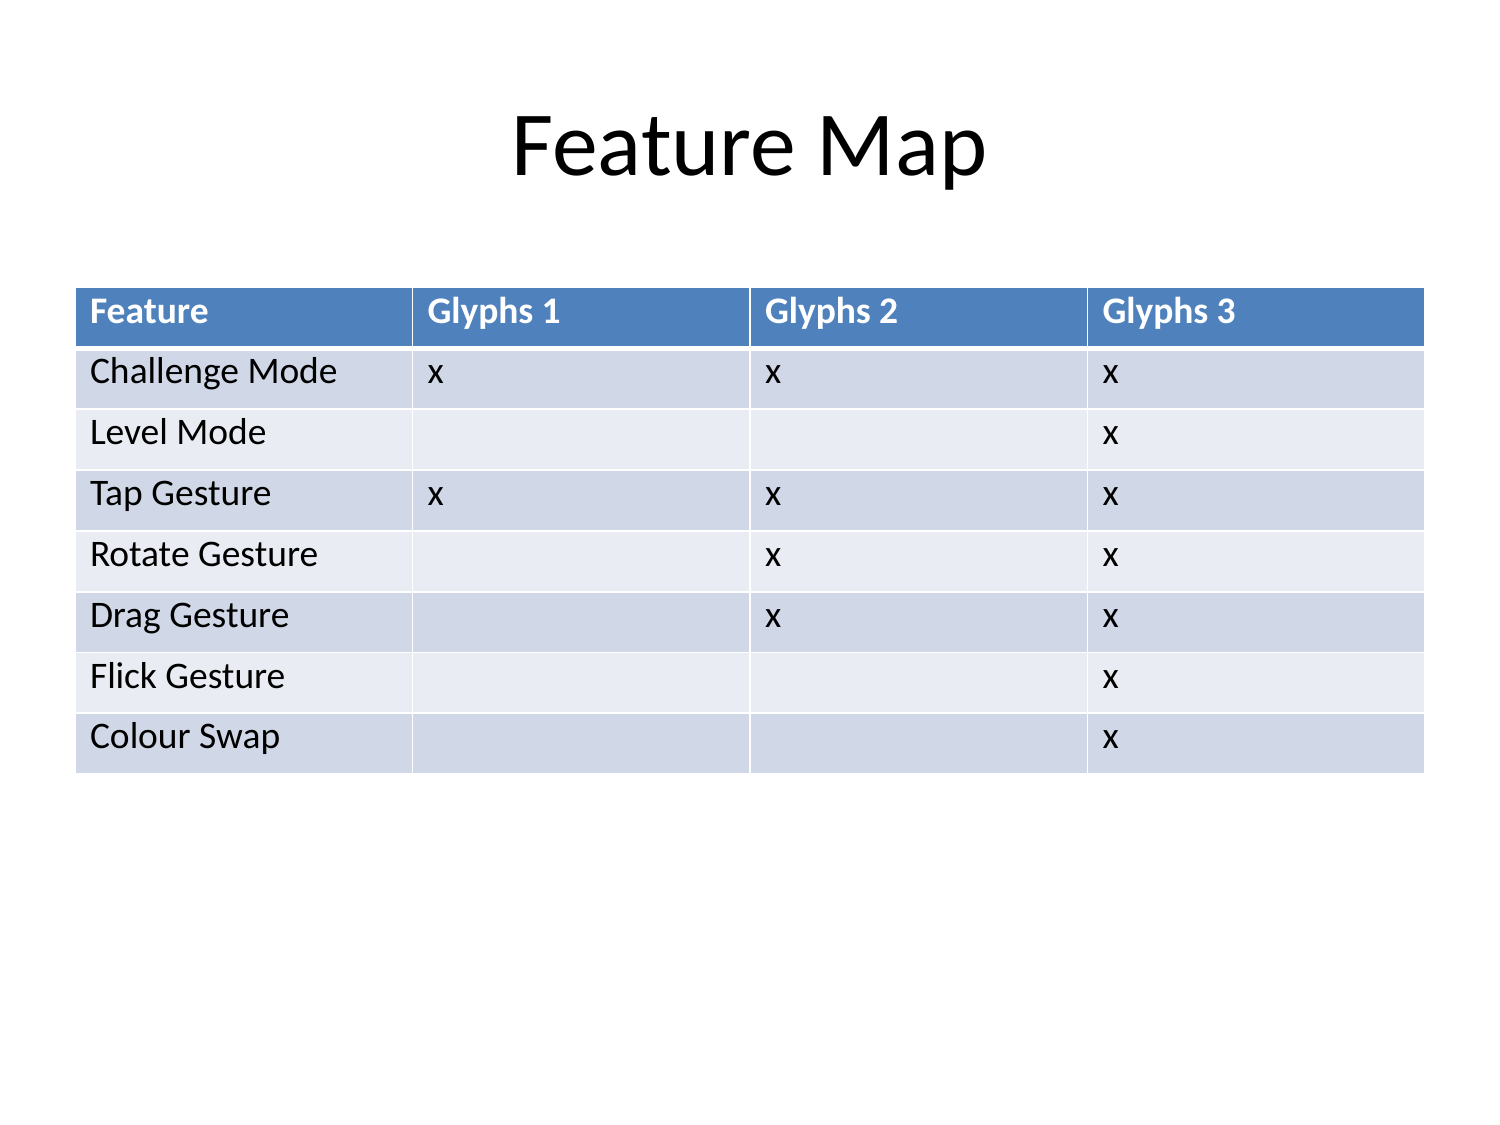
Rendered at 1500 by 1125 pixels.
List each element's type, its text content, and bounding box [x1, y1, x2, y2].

table_cell Rotate Gesture [76, 532, 412, 591]
table_cell Tap Gesture [76, 471, 412, 530]
table_cell [413, 593, 749, 652]
table_cell Flick Gesture [76, 653, 412, 712]
table_cell x [751, 471, 1087, 530]
table_cell x [1088, 593, 1424, 652]
table_cell x [1088, 532, 1424, 591]
table_cell x [1088, 351, 1424, 408]
table_cell x [1088, 471, 1424, 530]
table_cell [751, 653, 1087, 712]
table_header Glyphs 1 [413, 288, 749, 346]
table_cell x [1088, 410, 1424, 469]
table_cell Drag Gesture [76, 593, 412, 652]
table_header Feature [76, 288, 412, 346]
table_cell [751, 714, 1087, 773]
title Feature Map [75, 45, 1425, 233]
table_cell [751, 410, 1087, 469]
table_cell Challenge Mode [76, 351, 412, 408]
table_cell x [413, 351, 749, 408]
table_cell [413, 714, 749, 773]
table_cell x [1088, 653, 1424, 712]
table_cell [413, 653, 749, 712]
table_cell x [751, 532, 1087, 591]
table_cell Colour Swap [76, 714, 412, 773]
table_cell x [751, 351, 1087, 408]
table_header Glyphs 3 [1088, 288, 1424, 346]
table_cell x [1088, 714, 1424, 773]
table_cell [413, 532, 749, 591]
table_cell Level Mode [76, 410, 412, 469]
table_cell x [751, 593, 1087, 652]
table_cell [413, 410, 749, 469]
table_cell x [413, 471, 749, 530]
table_header Glyphs 2 [751, 288, 1087, 346]
